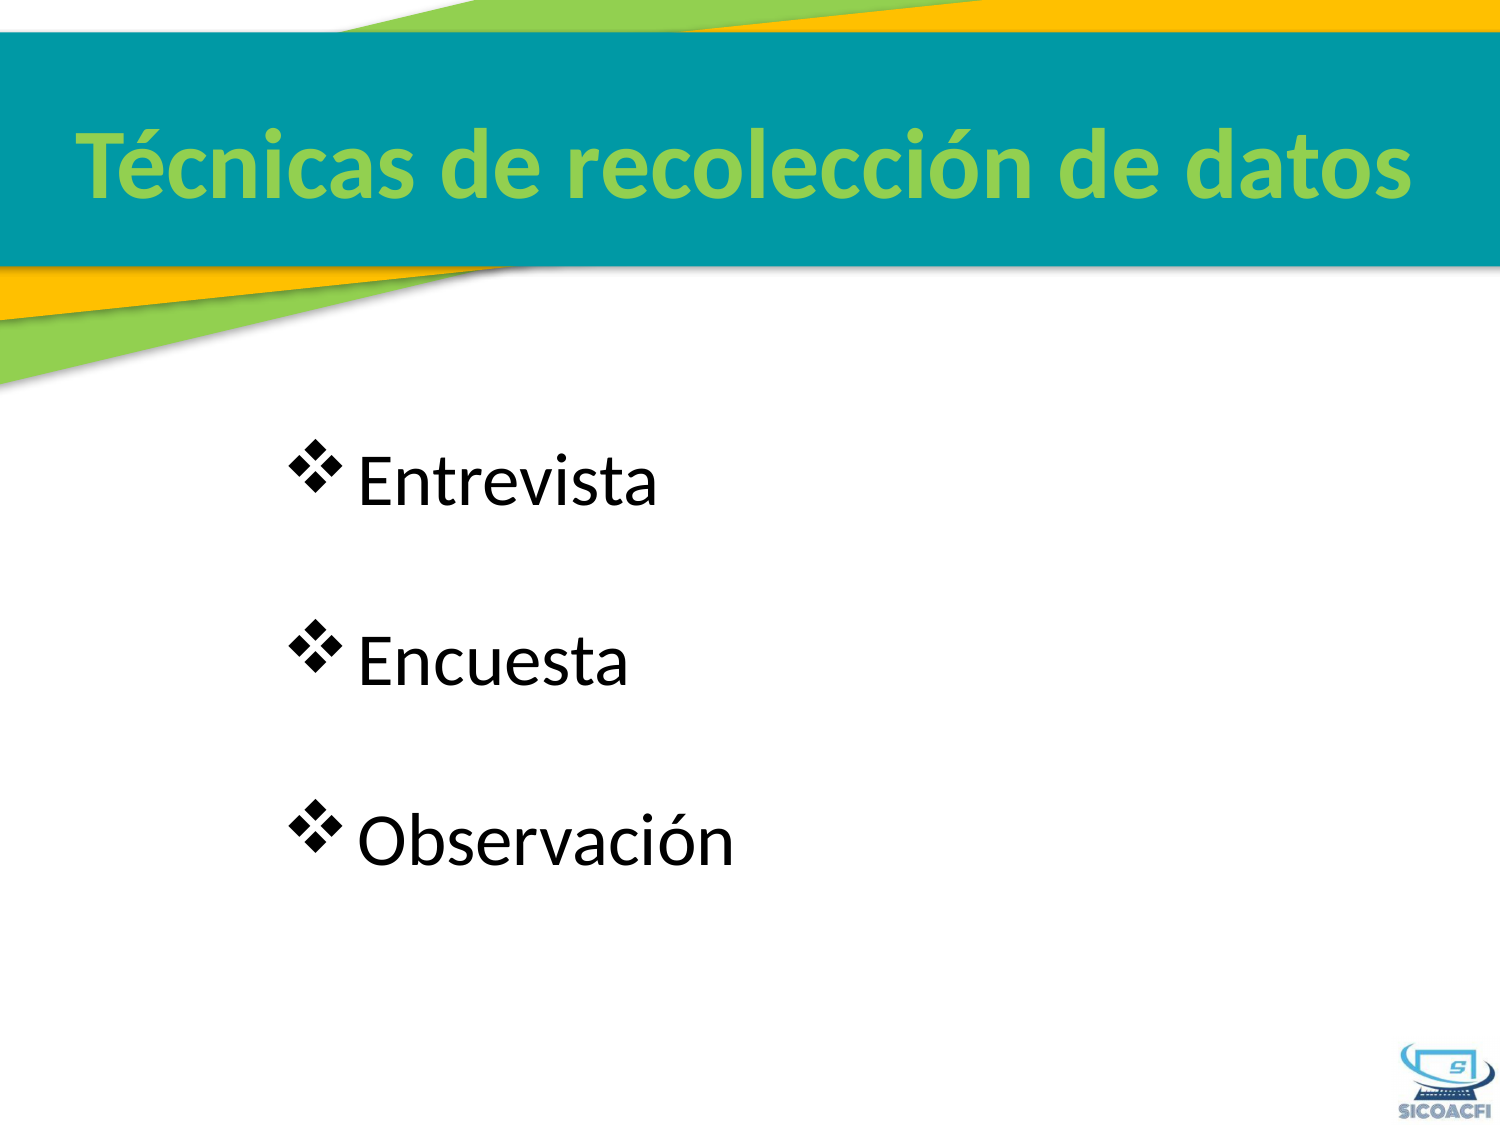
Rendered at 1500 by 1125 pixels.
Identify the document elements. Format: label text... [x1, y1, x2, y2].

text_box Entrevista Encuesta Observación [192, 391, 1375, 990]
picture [1390, 1035, 1500, 1125]
text_box Técnicas de recolección de datos [60, 94, 1440, 224]
